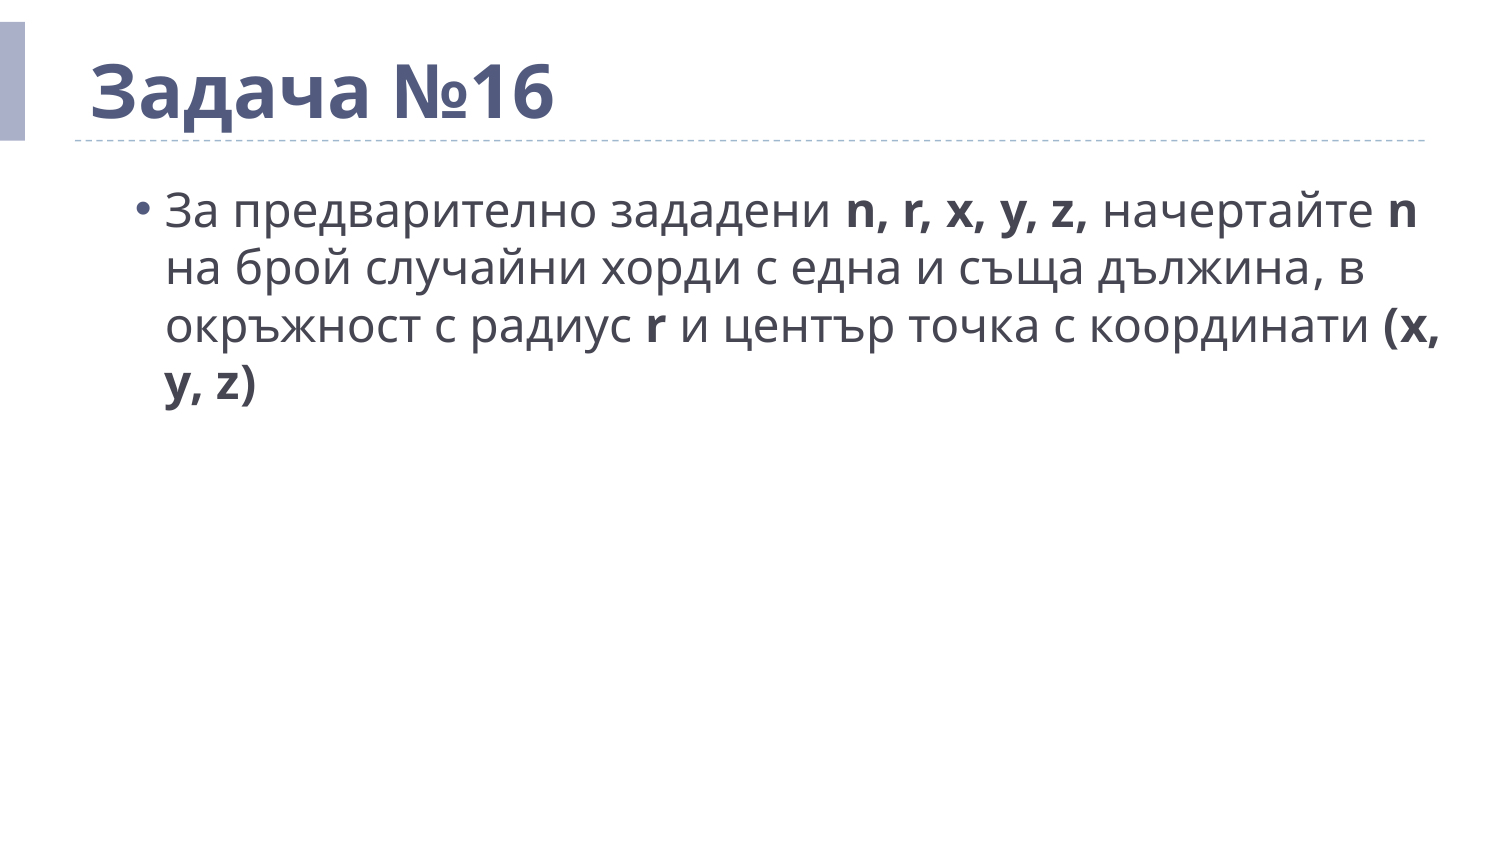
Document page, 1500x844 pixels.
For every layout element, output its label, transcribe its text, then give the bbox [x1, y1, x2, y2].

title Задача №16 [75, 18, 1475, 141]
list За предварително зададени n, r, x, y, z, начертайте n на брой случайни хорди с една и съща дължина, в окръжност с радиус r и център точка с координати (x, y, z) [75, 171, 1475, 835]
